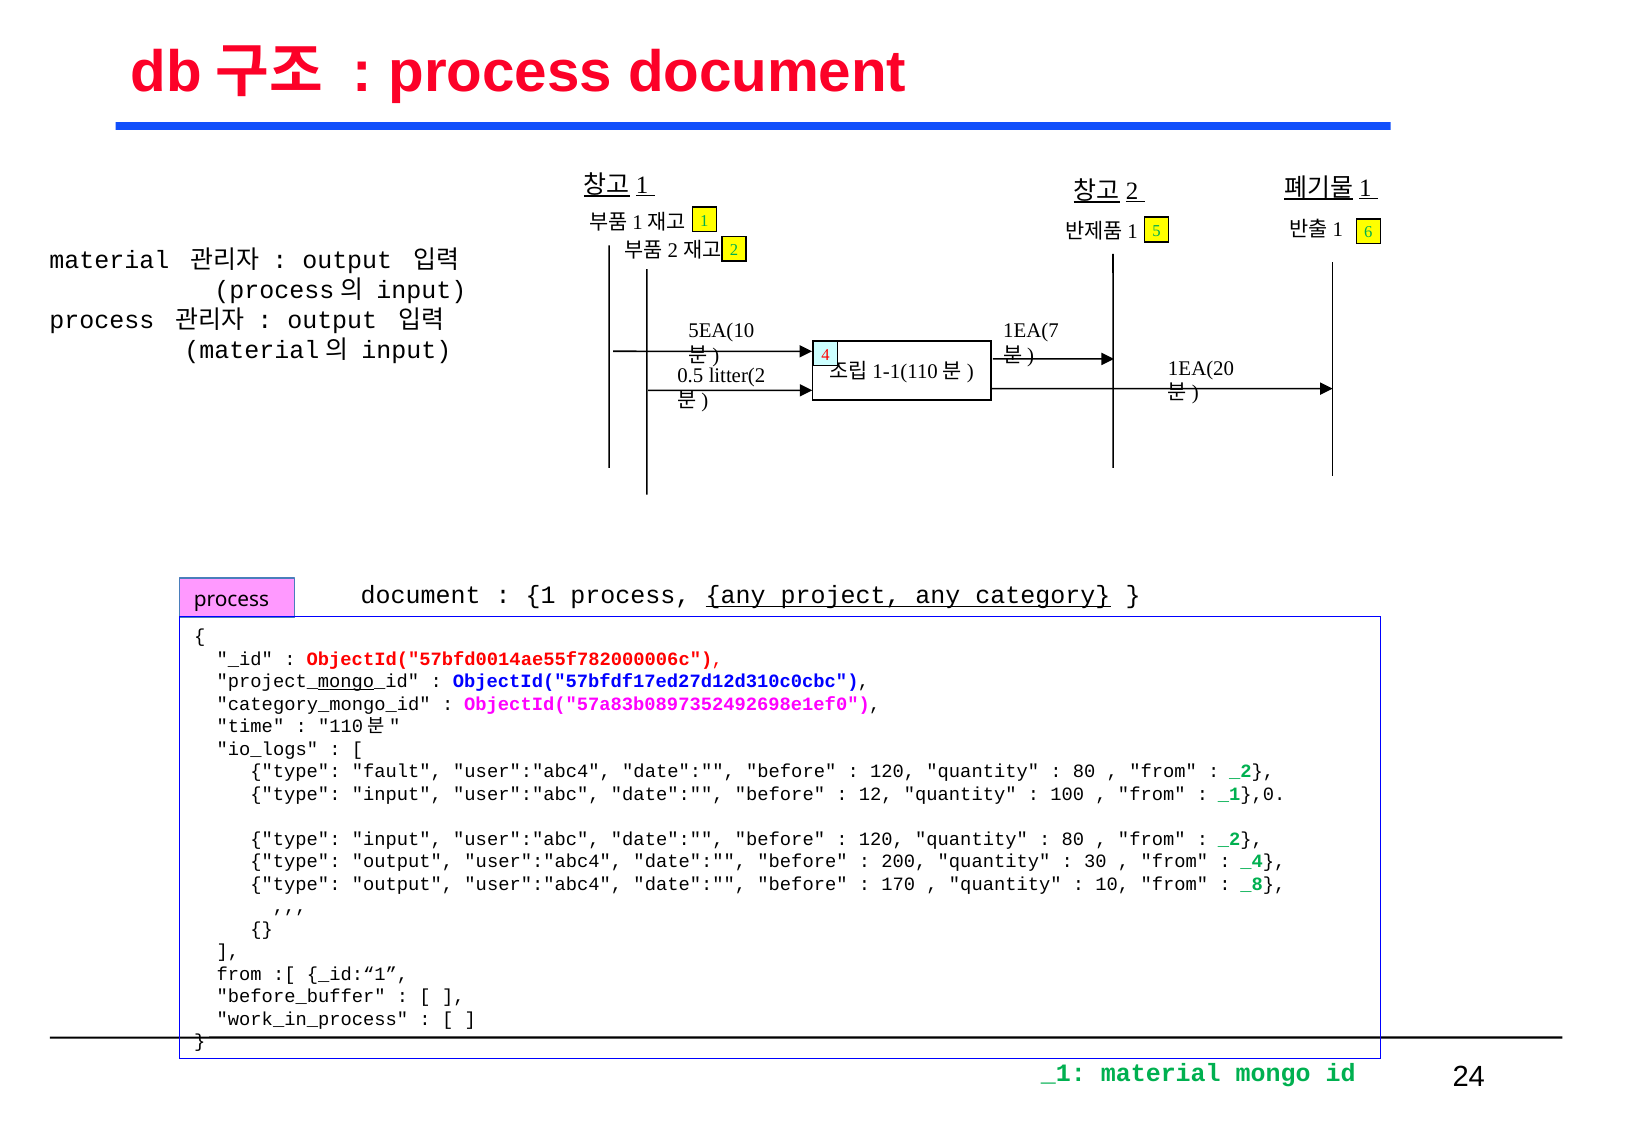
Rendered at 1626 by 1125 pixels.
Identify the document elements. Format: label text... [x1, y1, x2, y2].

text_box 부품1재고 [574, 201, 701, 242]
text_box 6 [1356, 218, 1381, 244]
text_box 4 [813, 340, 838, 366]
text_box 5EA(10분) [673, 309, 793, 354]
slide_number 24 [1162, 1049, 1501, 1101]
text_box [793, 345, 812, 354]
text_box [1275, 382, 1333, 395]
text_box { "_id" : ObjectId("57bfd0014ae55f782000006c"), "project_mongo_id" : ObjectId("57bfdf17ed27d12d310c0cbc"), "category_mongo_id" : ObjectId("57a83b0897352492698e1ef0"), "time" : "110분" "io_logs" : [ {"type": "fault", "user":"abc4", "date":"", "before" : 120, "quantity" : 80 , "from" : _2}, {"type": "input", "user":"abc", "date":"", "before" : 12, "quantity" : 100 , "from" : _1},0. {"type": "input", "user":"abc", "date":"", "before" : 120, "quantity" : 80 , "from" : _2}, {"type": "output", "user":"abc4", "date":"", "before" : 200, "quantity" : 30 , "from" : _4}, {"type": "output", "user":"abc4", "date":"", "before" : 170 , "quantity" : 10, "from" : _8}, ,,, {} ], from :[ {_id:“1”, "before_buffer" : [ ], "work_in_process" : [ ] } [179, 616, 1381, 1059]
text_box 2 [722, 236, 747, 262]
text_box process [179, 577, 295, 616]
text_box document : {1 process, {any project, any category} } [345, 571, 1156, 616]
text_box material 관리자 : output 입력 (process의 input) process 관리자 : output 입력 (material의 input) [34, 236, 482, 371]
text_box 창고2 [1059, 166, 1160, 212]
text_box 부품2재고 [609, 229, 736, 270]
text_box [1099, 352, 1113, 366]
text_box 1 [692, 207, 717, 232]
text_box 조립1-1(110분) [812, 340, 991, 400]
text_box 반제품1 [1050, 210, 1153, 251]
text_box 0.5 litter(2분) [662, 354, 811, 420]
text_box 1EA(7분) [988, 309, 1099, 375]
text_box _1: material mongo id [1026, 1048, 1371, 1094]
text_box 창고1 [569, 160, 670, 206]
text_box 1EA(20분) [1153, 346, 1275, 412]
title db구조 : process document [115, 25, 1510, 120]
text_box 반출1 [1274, 209, 1358, 248]
text_box 5 [1144, 217, 1169, 242]
text_box 폐기물1 [1269, 163, 1393, 209]
